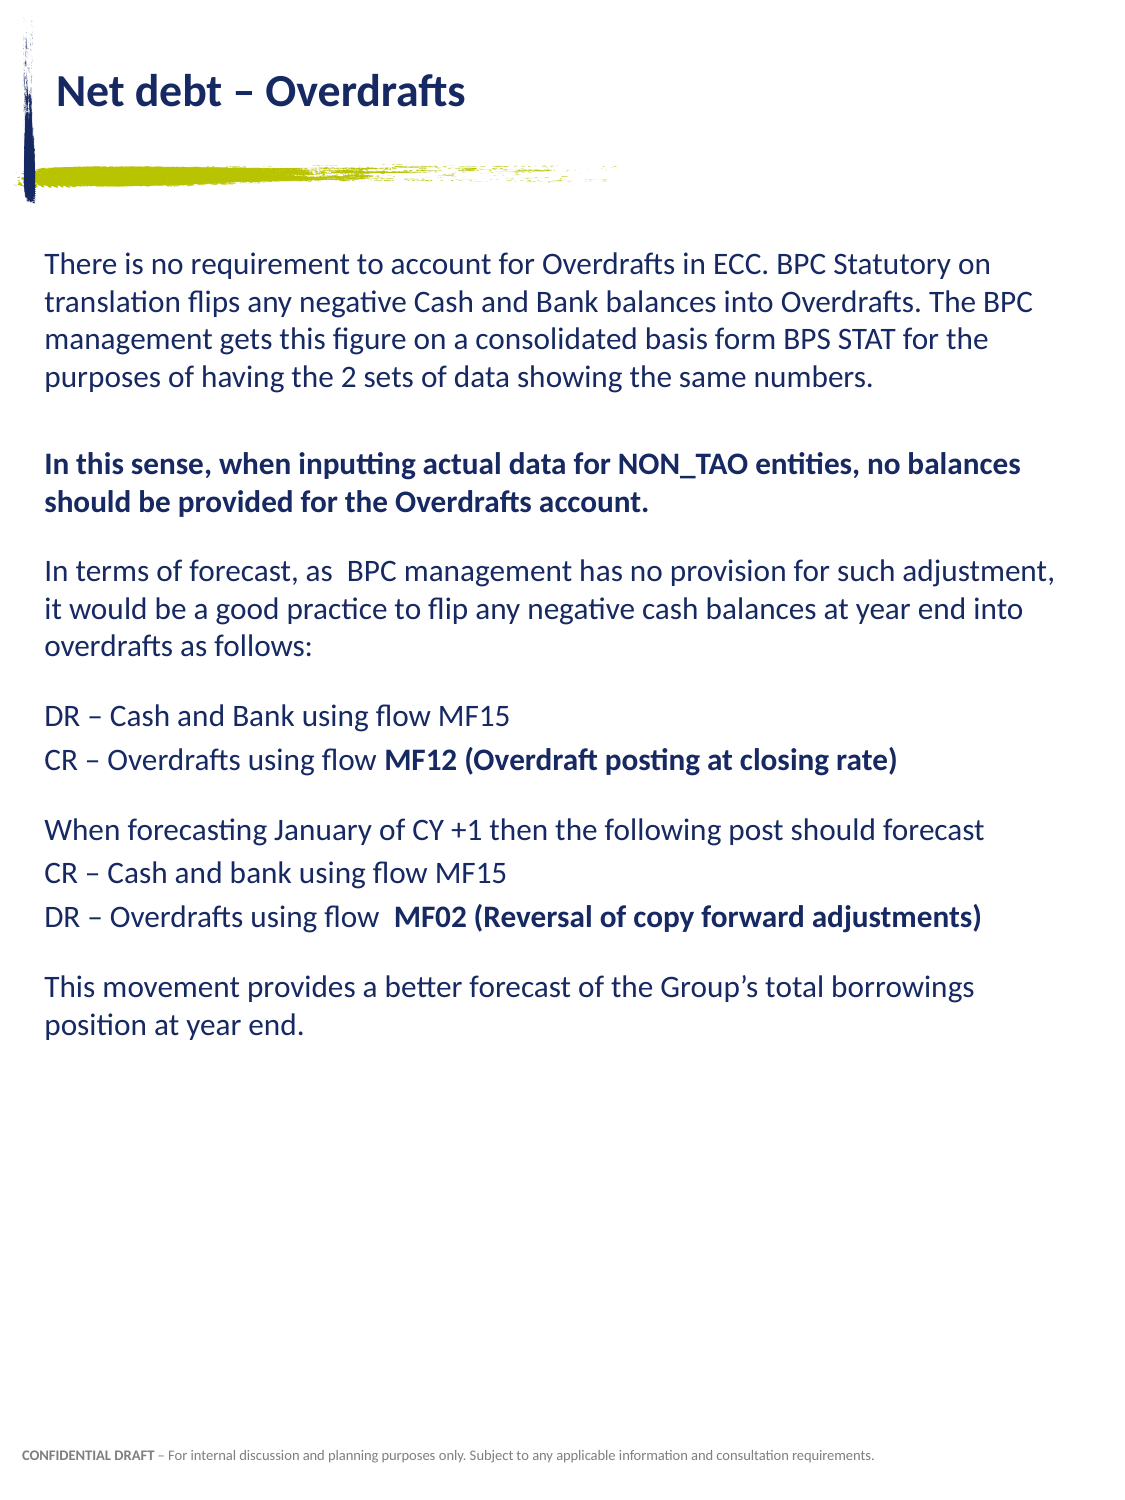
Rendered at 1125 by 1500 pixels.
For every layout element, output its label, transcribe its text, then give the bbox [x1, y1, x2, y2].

list There is no requirement to account for Overdrafts in ECC. BPC Statutory on translation flips any negative Cash and Bank balances into Overdrafts. The BPC management gets this figure on a consolidated basis form BPS STAT for the purposes of having the 2 sets of data showing the same numbers. In this sense, when inputting actual data for NON_TAO entities, no balances should be provided for the Overdrafts account. In terms of forecast, as BPC management has no provision for such adjustment, it would be a good practice to flip any negative cash balances at year end into overdrafts as follows: DR – Cash and Bank using flow MF15 CR – Overdrafts using flow MF12 (Overdraft posting at closing rate) When forecasting January of CY +1 then the following post should forecast CR – Cash and bank using flow MF15 DR – Overdrafts using flow MF02 (Reversal of copy forward adjustments) This movement provides a better forecast of the Group’s total borrowings position at year end. [29, 236, 1081, 1324]
picture [13, 17, 621, 216]
title Net debt – Overdrafts [41, 53, 1093, 208]
